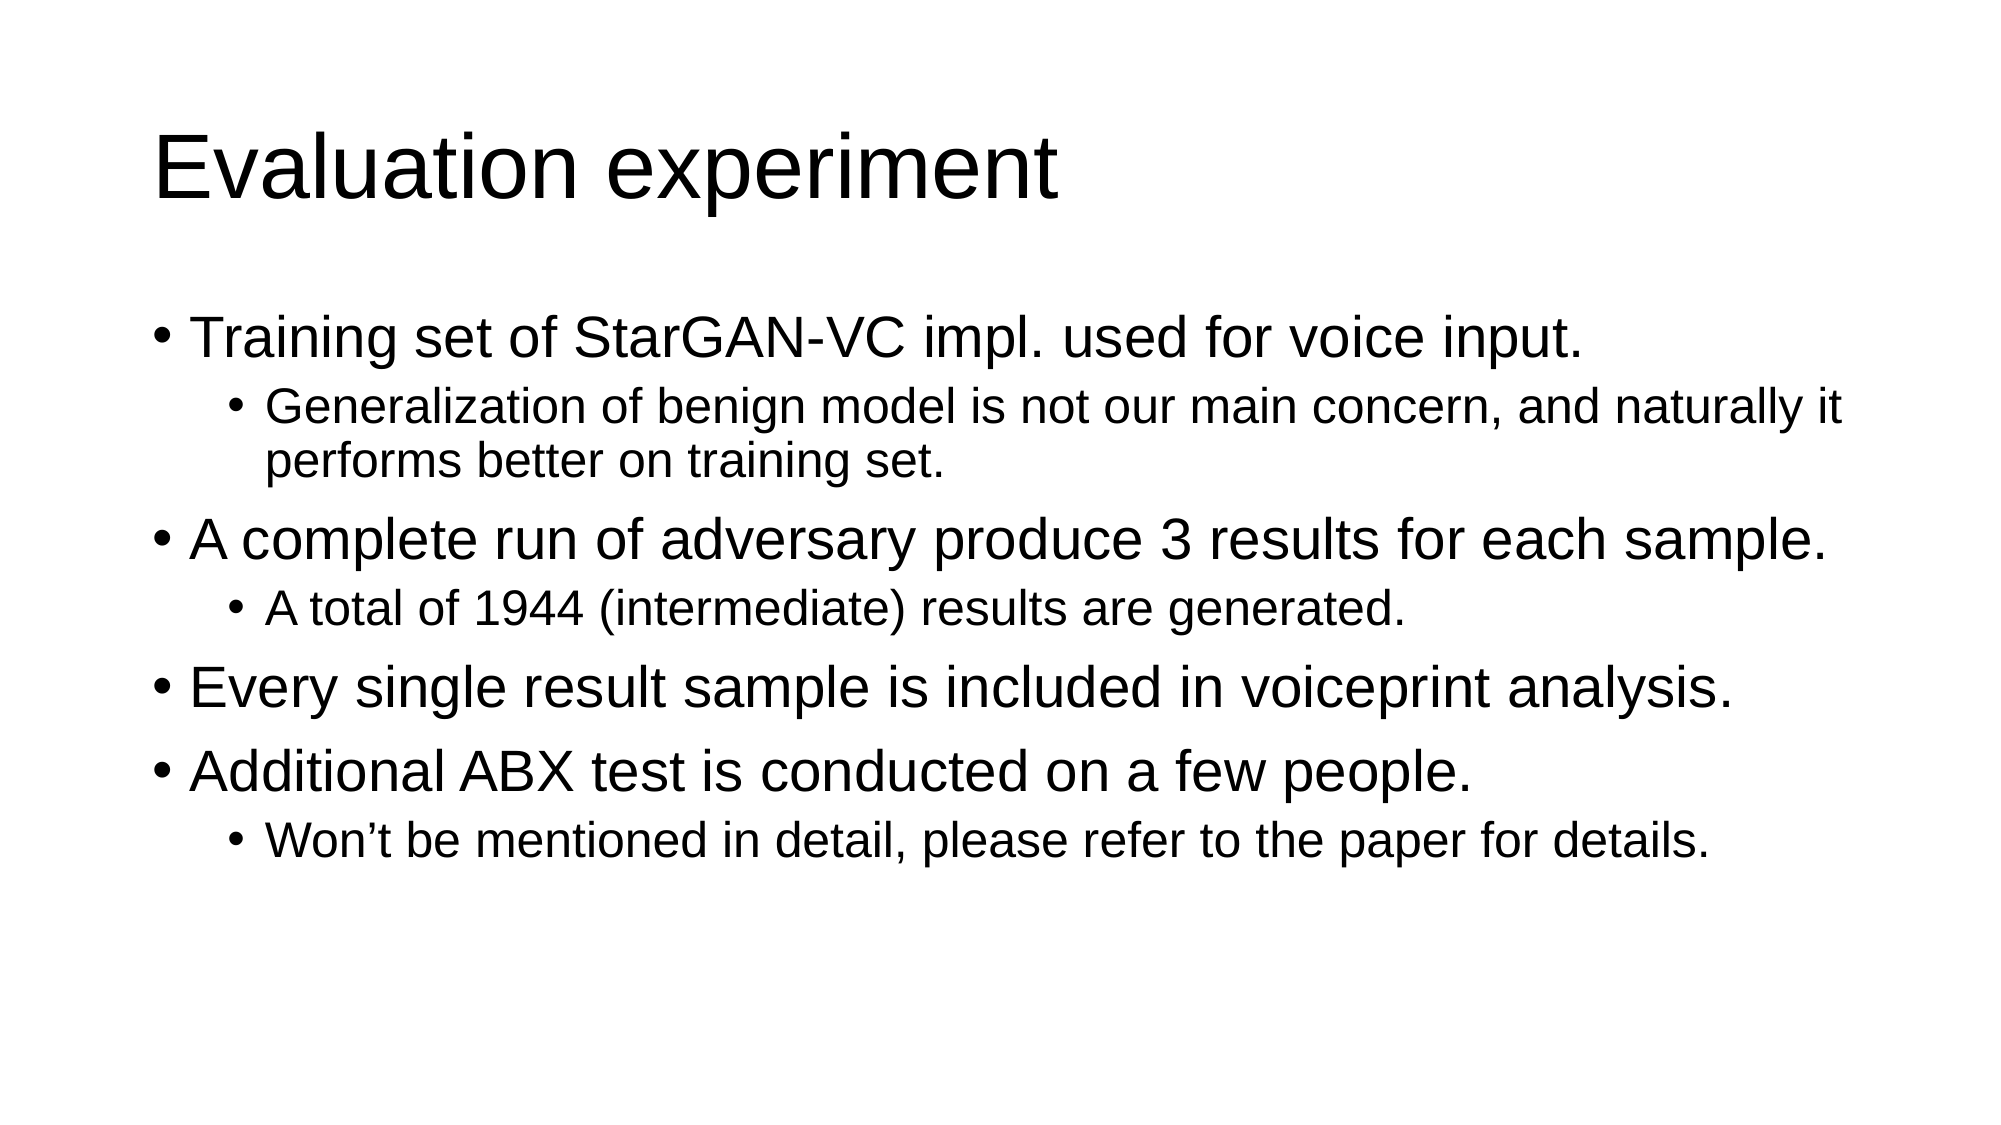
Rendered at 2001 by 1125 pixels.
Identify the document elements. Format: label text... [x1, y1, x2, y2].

list Training set of StarGAN-VC impl. used for voice input. Generalization of benign model is not our main concern, and naturally it performs better on training set. A complete run of adversary produce 3 results for each sample. A total of 1944 (intermediate) results are generated. Every single result sample is included in voiceprint analysis. Additional ABX test is conducted on a few people. Won’t be mentioned in detail, please refer to the paper for details. [137, 299, 1863, 1014]
title Evaluation experiment [137, 59, 1863, 278]
